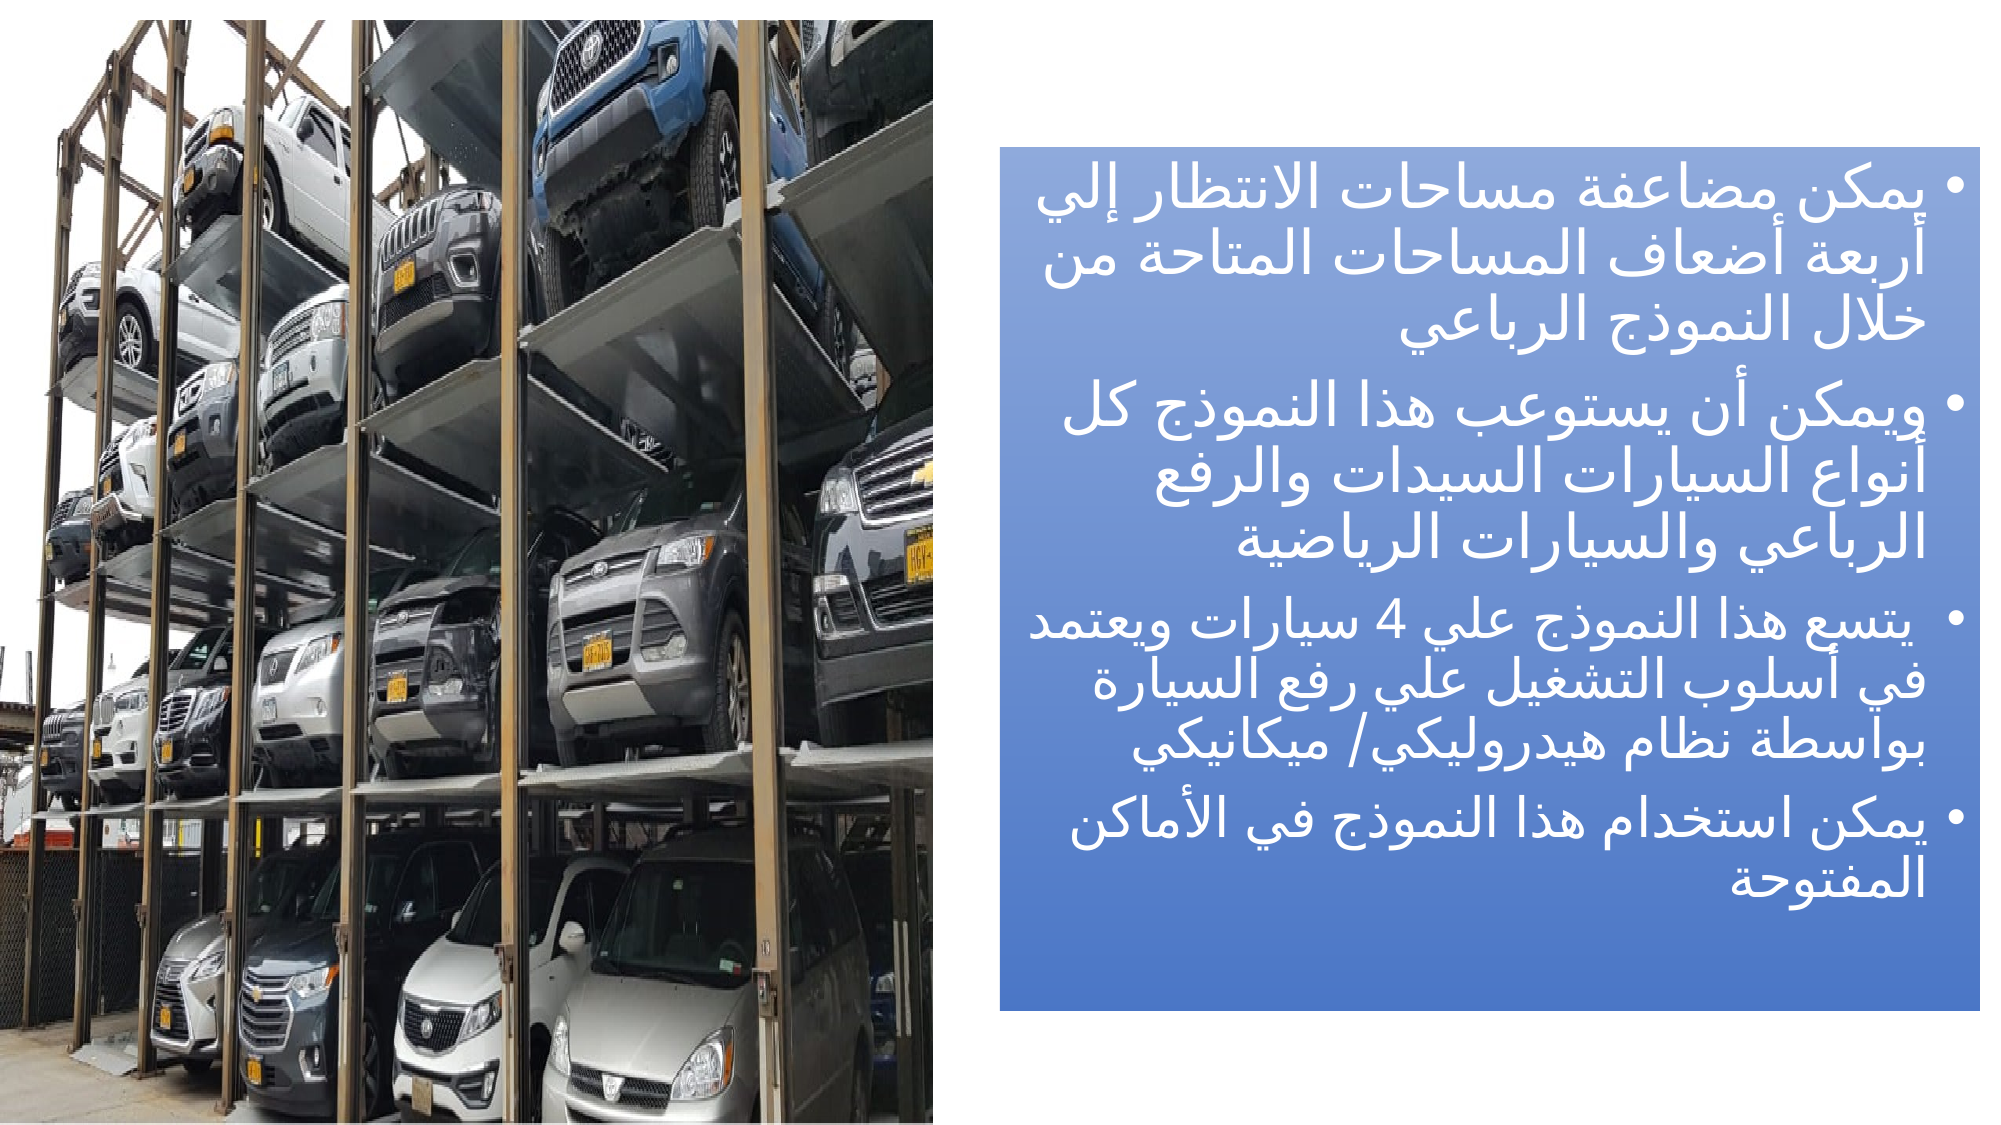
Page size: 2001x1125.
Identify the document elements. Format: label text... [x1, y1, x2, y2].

text_box يمكن مضاعفة مساحات الانتظار إلي أربعة أضعاف المساحات المتاحة من خلال النموذج الرباعي ويمكن أن يستوعب هذا النموذج كل أنواع السيارات السيدات والرفع الرباعي والسيارات الرياضية يتسع هذا النموذج علي 4 سيارات ويعتمد في أسلوب التشغيل علي رفع السيارة بواسطة نظام هيدروليكي/ ميكانيكي يمكن استخدام هذا النموذج في الأماكن المفتوحة [999, 147, 1980, 1011]
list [0, 20, 933, 1125]
